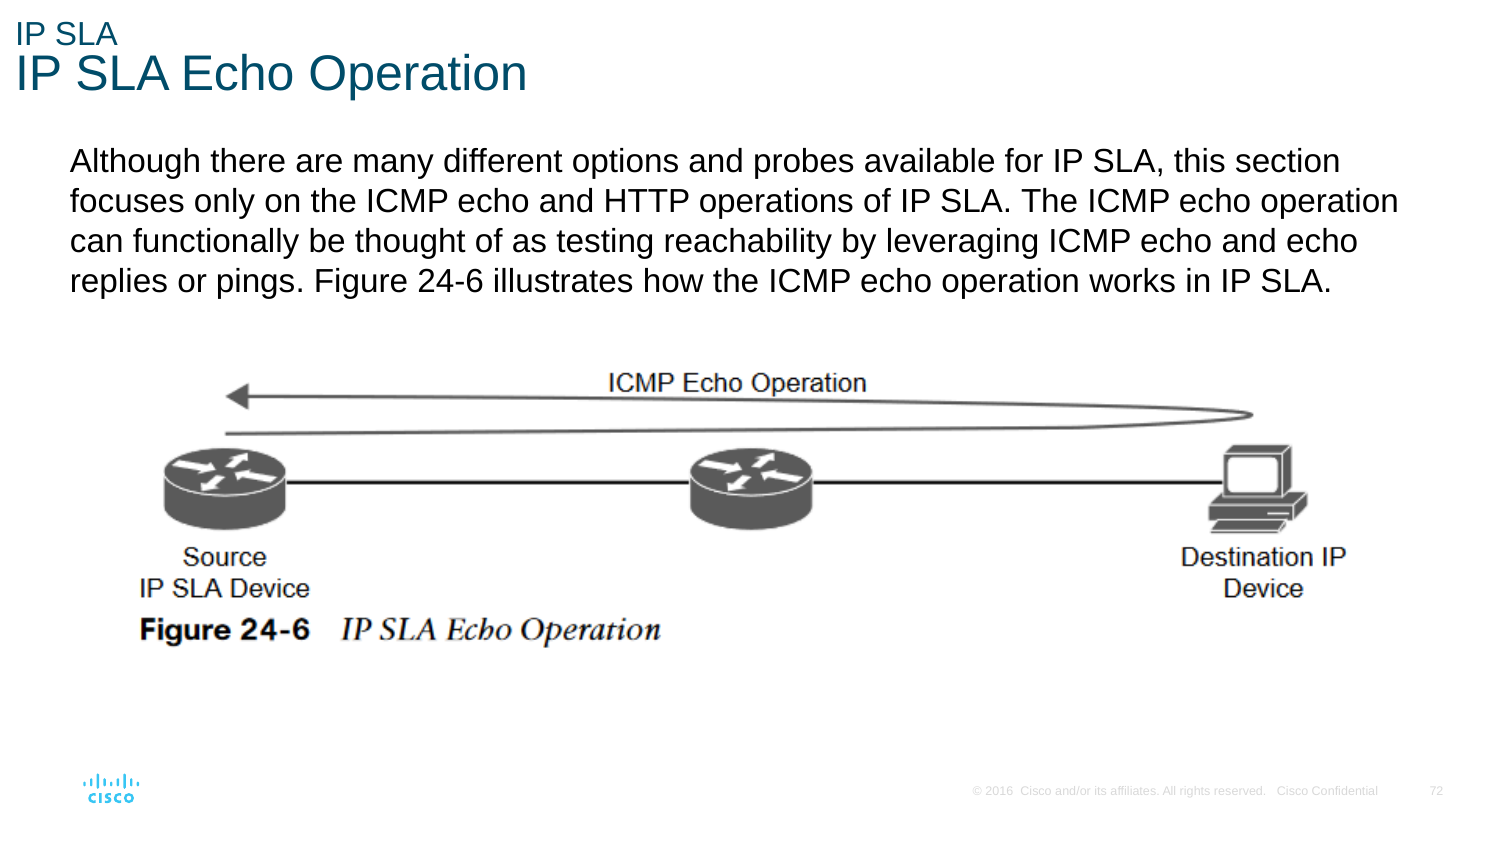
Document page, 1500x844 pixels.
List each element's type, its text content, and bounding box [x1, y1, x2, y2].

title IP SLA IP SLA Echo Operation [0, 0, 1369, 121]
text_box Although there are many different options and probes available for IP SLA, this section focuses only on the ICMP echo and HTTP operations of IP SLA. The ICMP echo operation can functionally be thought of as testing reachability by leveraging ICMP echo and echo replies or pings. Figure 24-6 illustrates how the ICMP echo operation works in IP SLA. [55, 132, 1425, 312]
picture [126, 367, 1374, 651]
